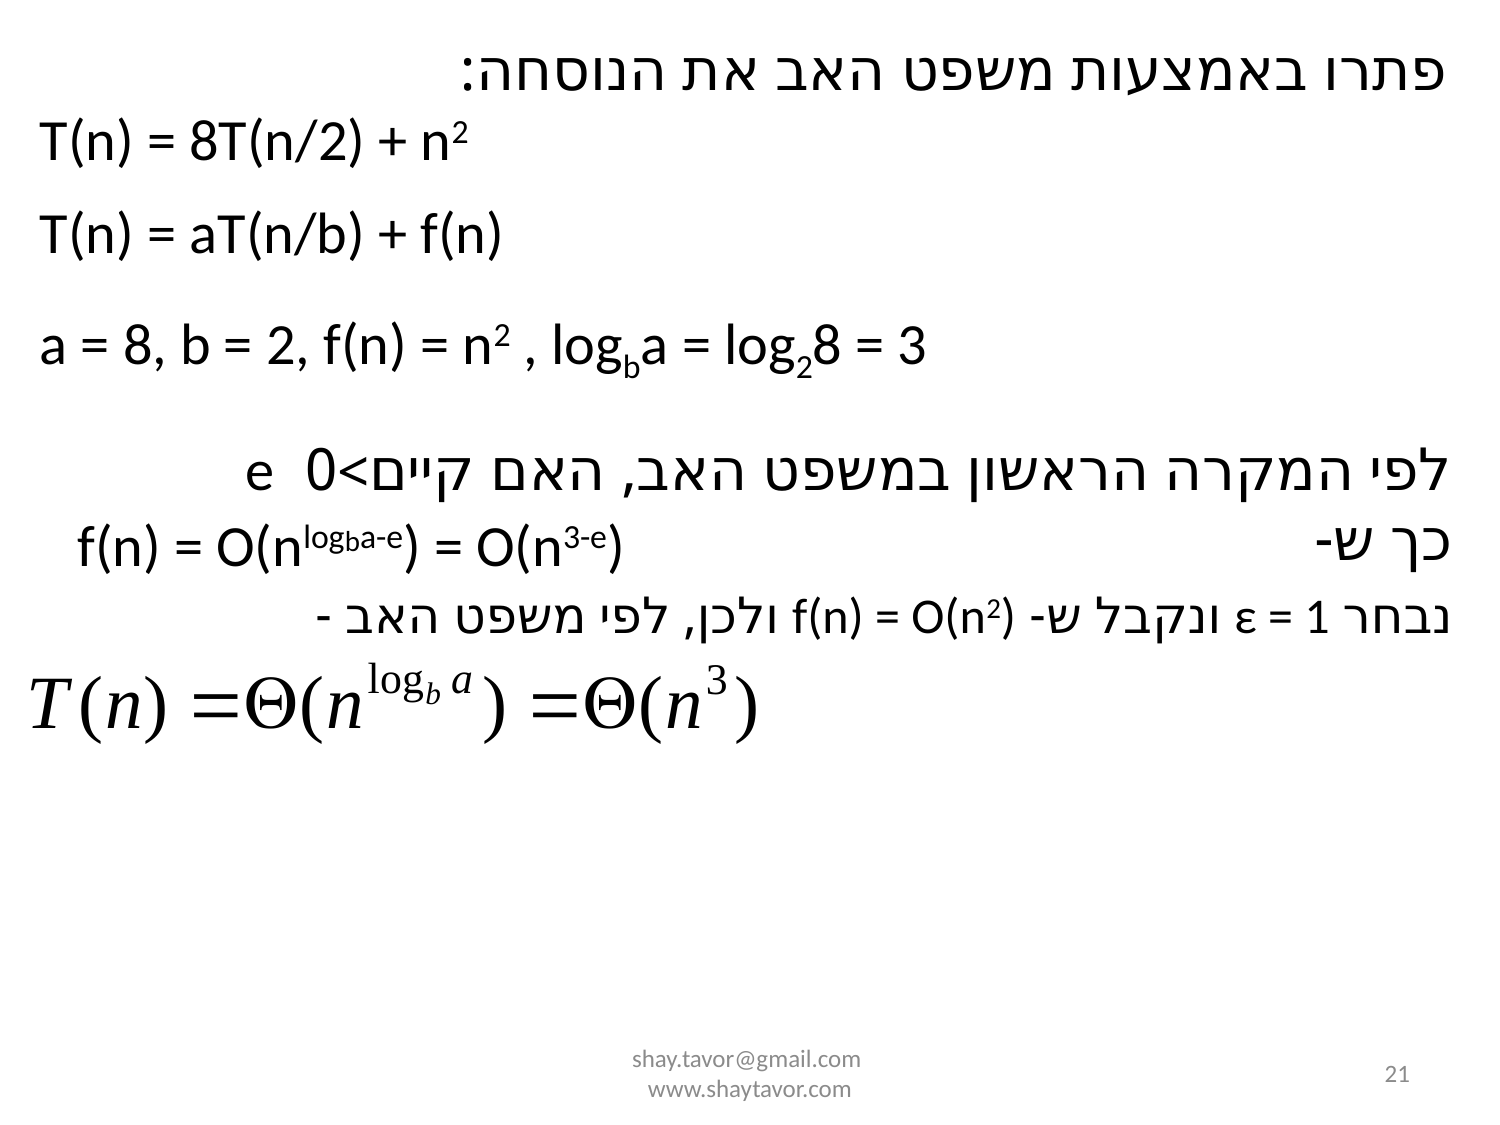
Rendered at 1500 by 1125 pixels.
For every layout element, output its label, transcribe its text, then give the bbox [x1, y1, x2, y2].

text_box T(n) = aT(n/b) + f(n) [24, 187, 600, 273]
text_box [19, 646, 771, 760]
slide_number 21 [1074, 1042, 1425, 1103]
text_box פתרו באמצעות משפט האב את הנוסחה: T(n) = 8T(n/2) + n2 [24, 24, 1463, 180]
text_box נבחר ε = 1 ונקבל ש- f(n) = O(n2) ולכן, לפי משפט האב - [167, 576, 1468, 652]
footer shay.tavor@gmail.com www.shaytavor.com [512, 1042, 988, 1103]
text_box f(n) = O(nlogba-e) = O(n3-e) [62, 500, 1468, 586]
text_box לפי המקרה הראשון במשפט האב, האם קיים>0 e כך ש- [167, 424, 1468, 500]
text_box a = 8, b = 2, f(n) = n2 , logba = log28 = 3 [24, 298, 1438, 393]
